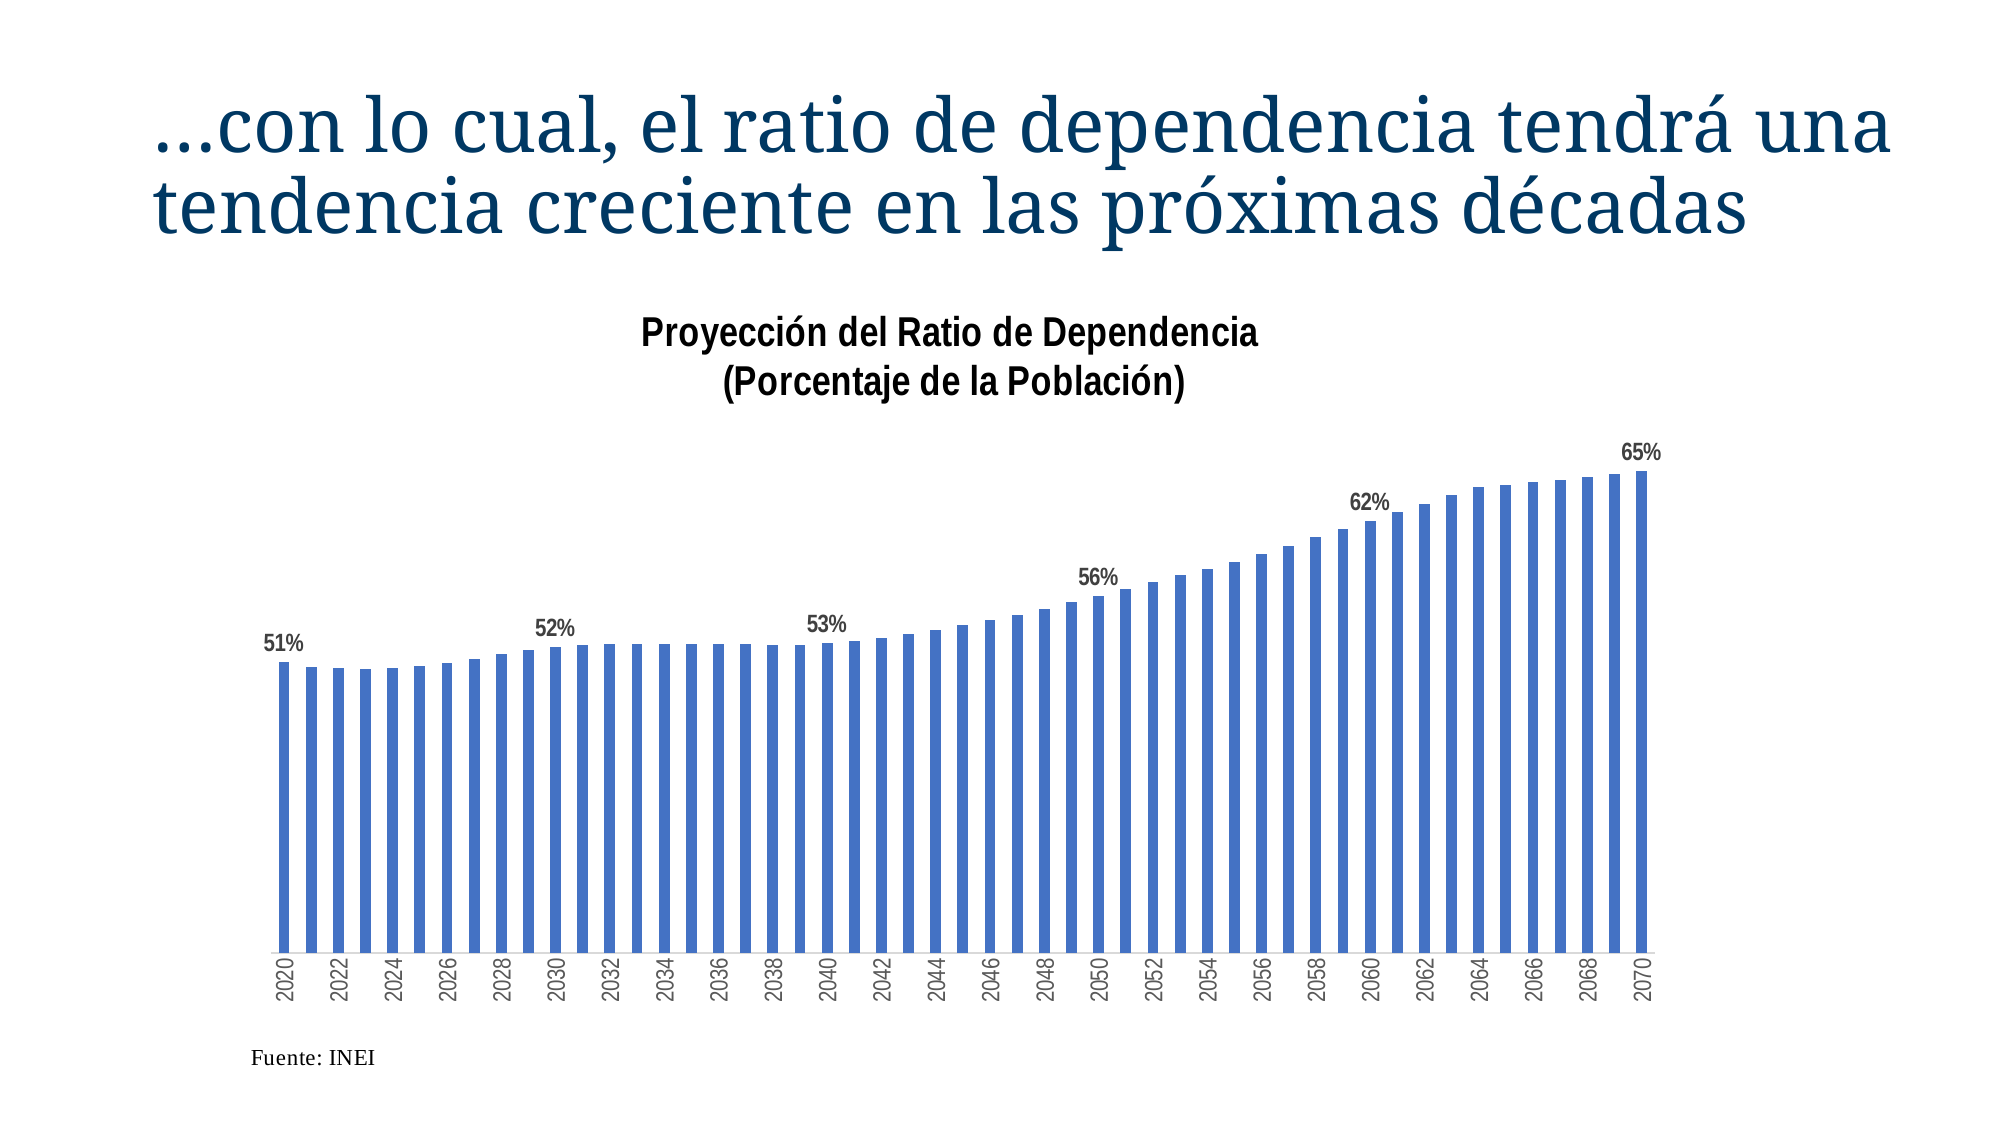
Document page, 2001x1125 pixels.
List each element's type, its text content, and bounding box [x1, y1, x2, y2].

title …con lo cual, el ratio de dependencia tendrá una tendencia creciente en las próximas décadas [137, 59, 1988, 278]
chart [236, 271, 1673, 1086]
